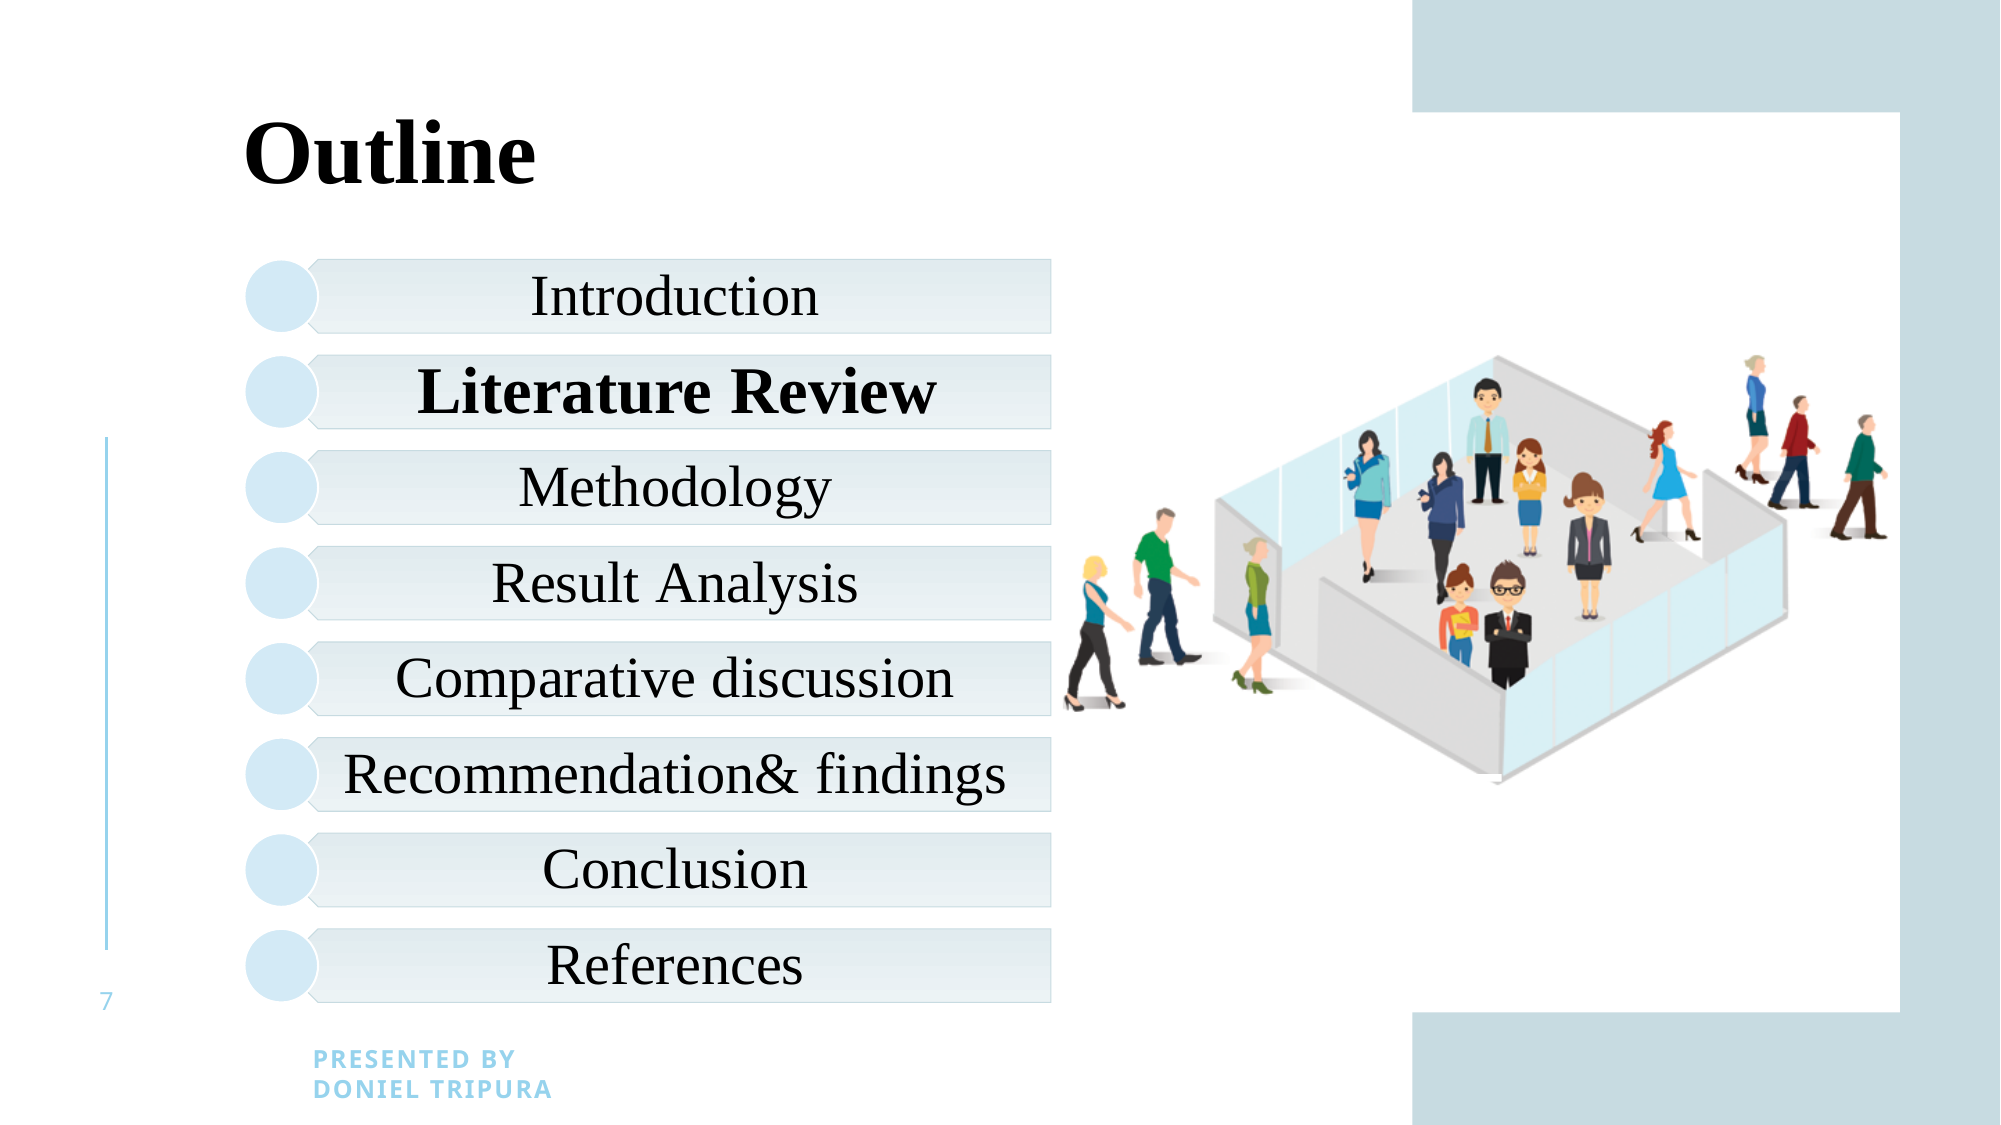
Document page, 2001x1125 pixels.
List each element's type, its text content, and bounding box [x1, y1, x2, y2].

slide_number 7 [68, 1003, 144, 1018]
text_box Outline [227, 84, 1405, 209]
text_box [68, 259, 1227, 1003]
picture [1227, 347, 1895, 788]
footer Presented by Doniel Tripura [312, 1058, 606, 1090]
